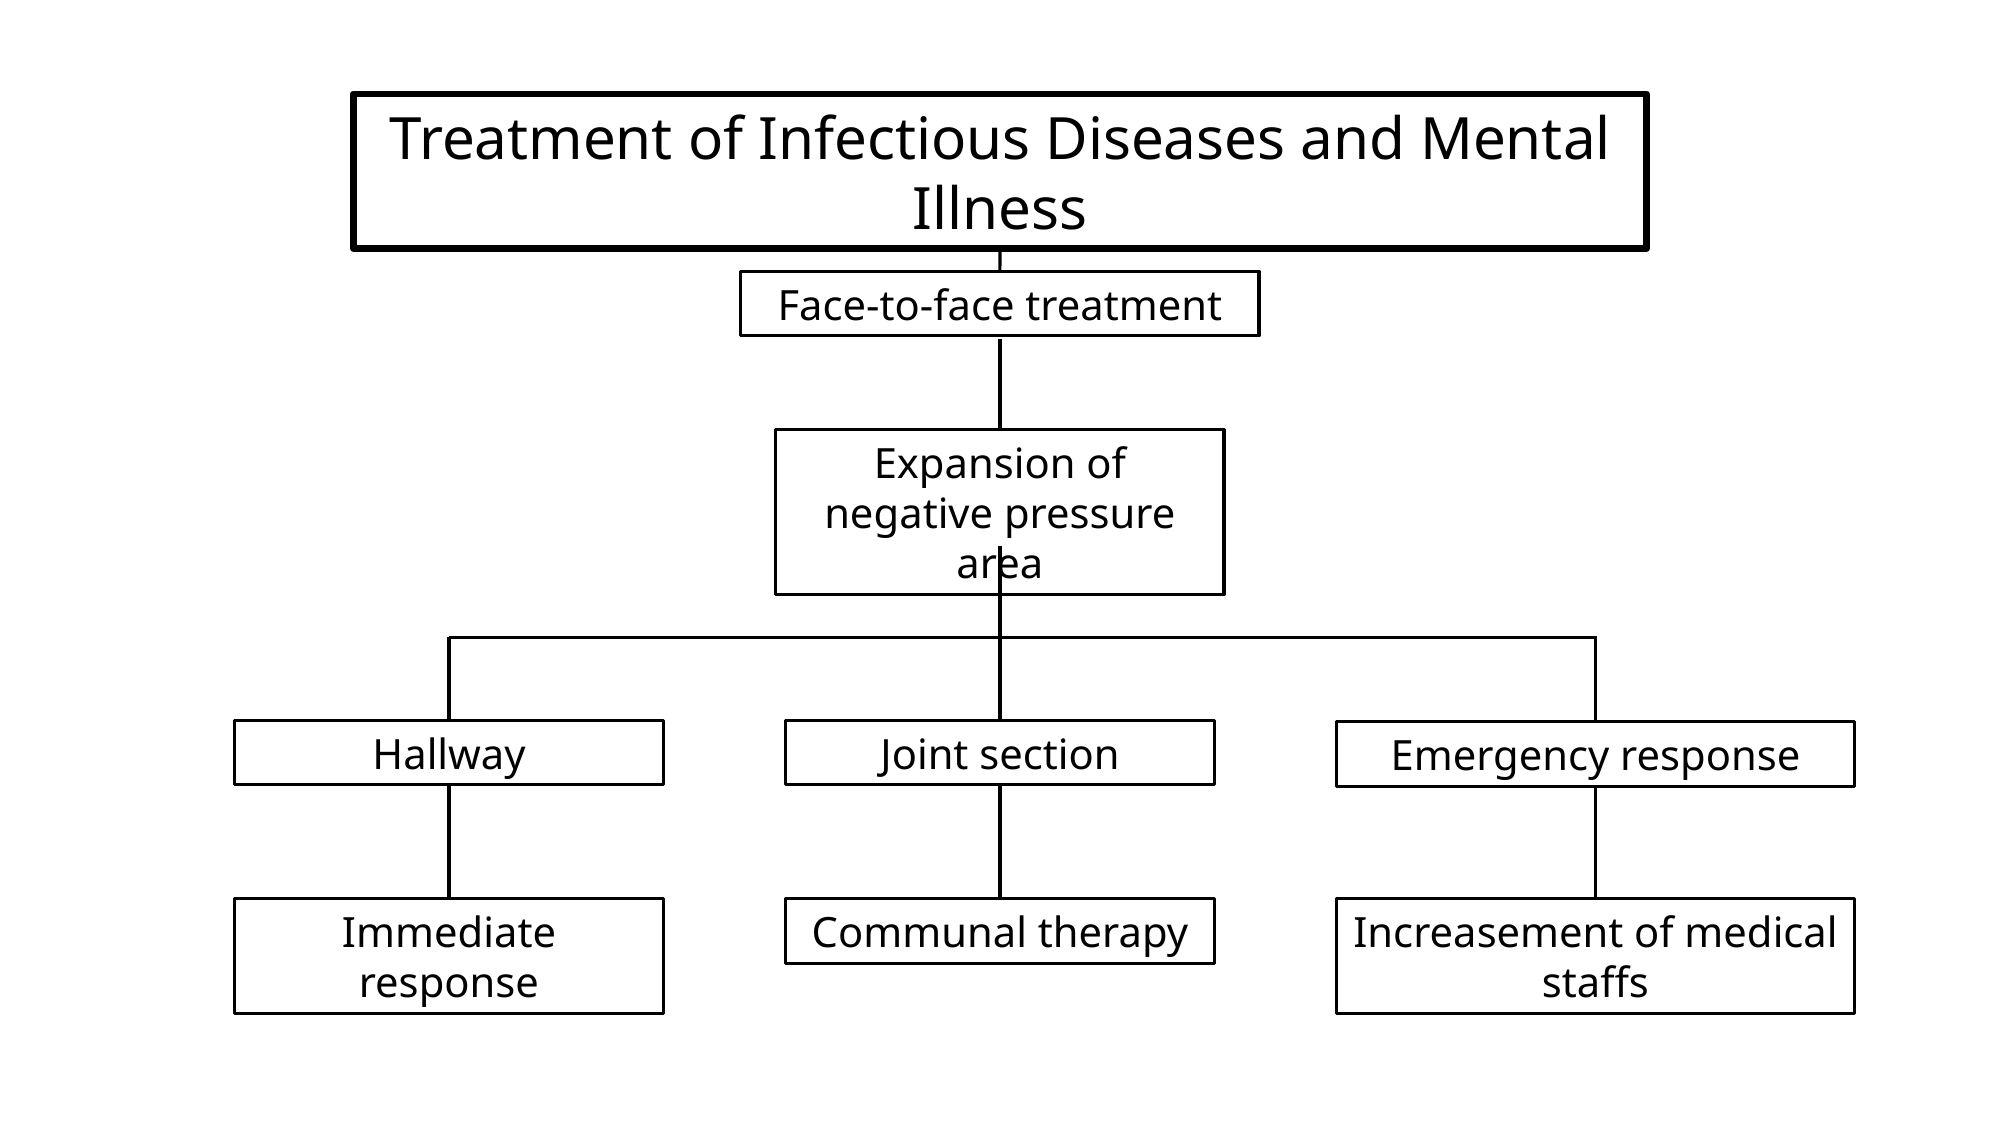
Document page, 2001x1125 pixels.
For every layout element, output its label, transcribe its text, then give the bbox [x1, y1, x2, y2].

text_box Hallway [234, 720, 664, 785]
text_box Immediate response [234, 898, 664, 1014]
text_box Expansion of negative pressure area [775, 429, 1225, 595]
text_box Emergency response [1336, 721, 1855, 787]
text_box Increasement of medical staffs [1336, 898, 1855, 1014]
text_box Face-to-face treatment [740, 271, 1260, 336]
text_box Joint section [785, 720, 1215, 785]
text_box Communal therapy [785, 898, 1215, 964]
text_box Treatment of Infectious Diseases and Mental Illness [353, 93, 1647, 249]
